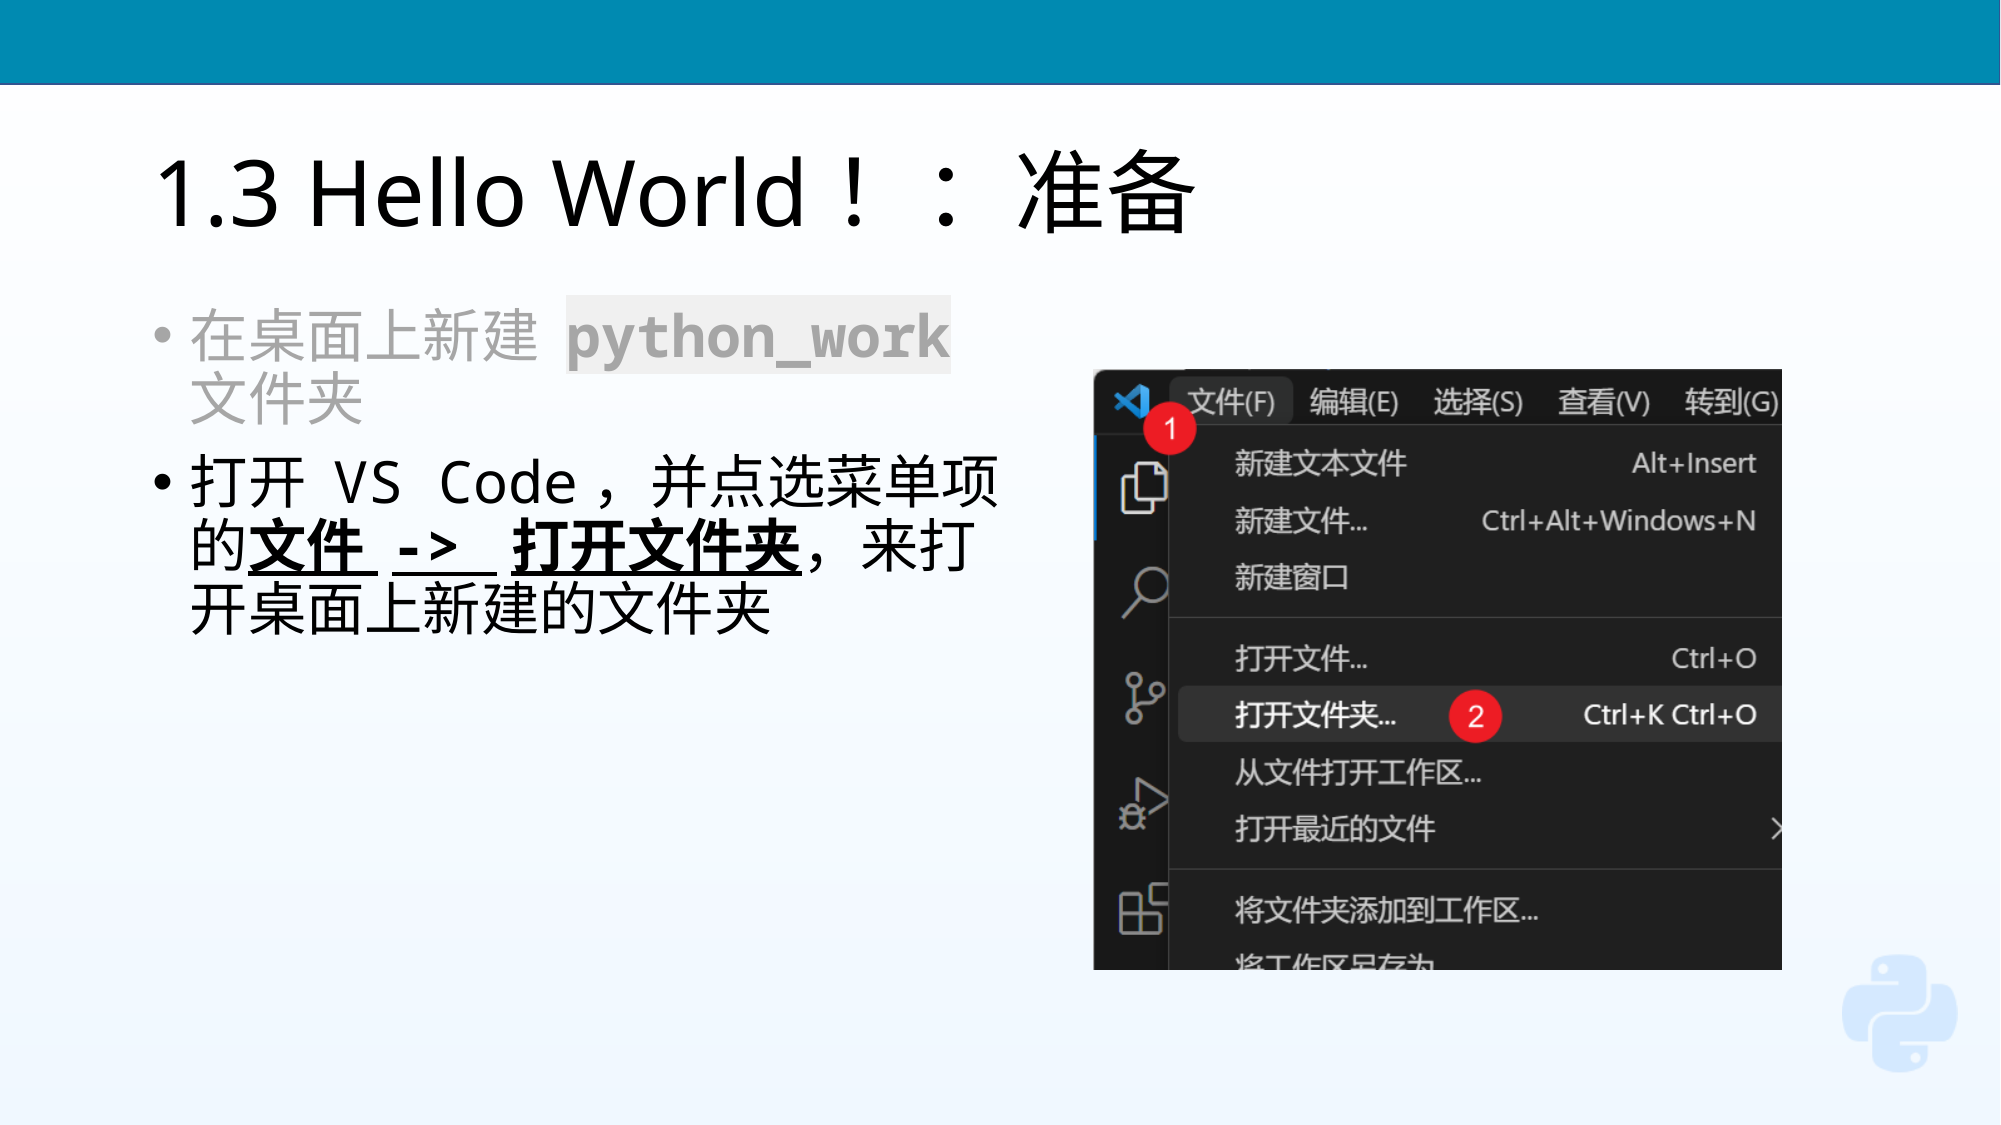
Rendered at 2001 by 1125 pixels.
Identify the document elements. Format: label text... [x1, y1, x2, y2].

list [1093, 369, 1782, 970]
picture [1842, 946, 1958, 1081]
list 在桌面上新建 python_work 文件夹 打开 VS Code，并点选菜单项的文件 -> 打开文件夹，来打开桌面上新建的文件夹 [137, 299, 1028, 1014]
title 1.3 Hello World！：准备 [137, 113, 1863, 280]
